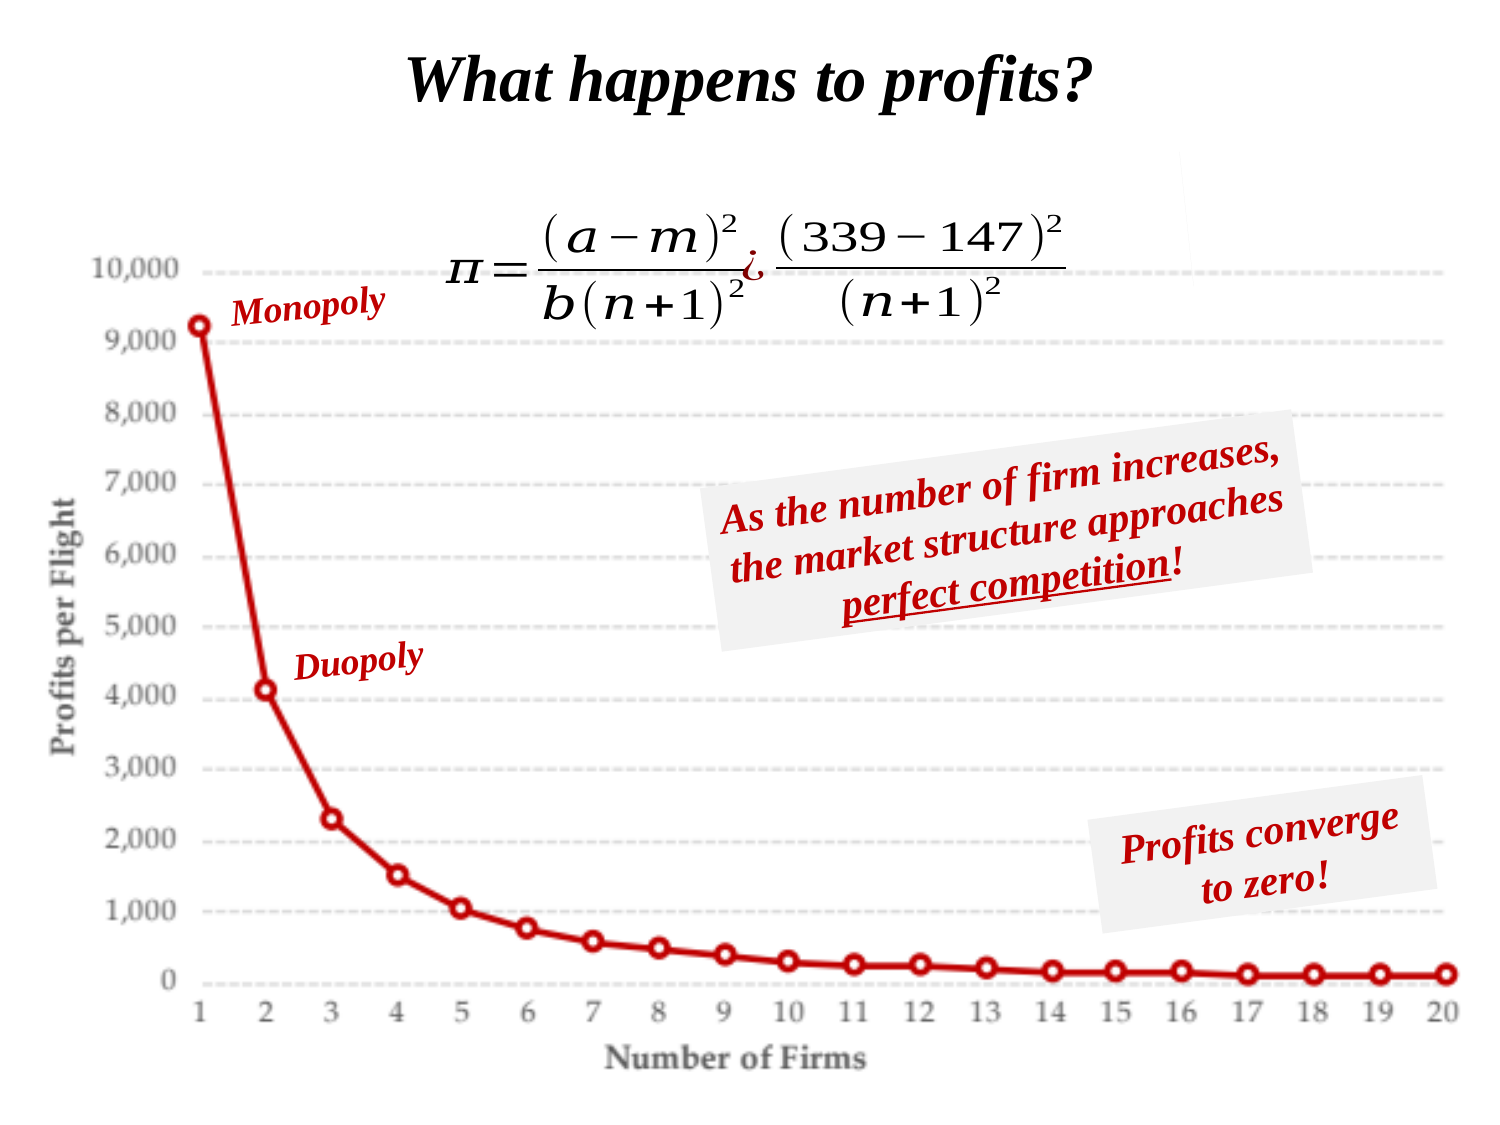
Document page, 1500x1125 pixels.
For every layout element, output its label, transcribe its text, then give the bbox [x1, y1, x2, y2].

picture [0, 229, 1500, 1125]
title What happens to profits? [49, 0, 1451, 151]
